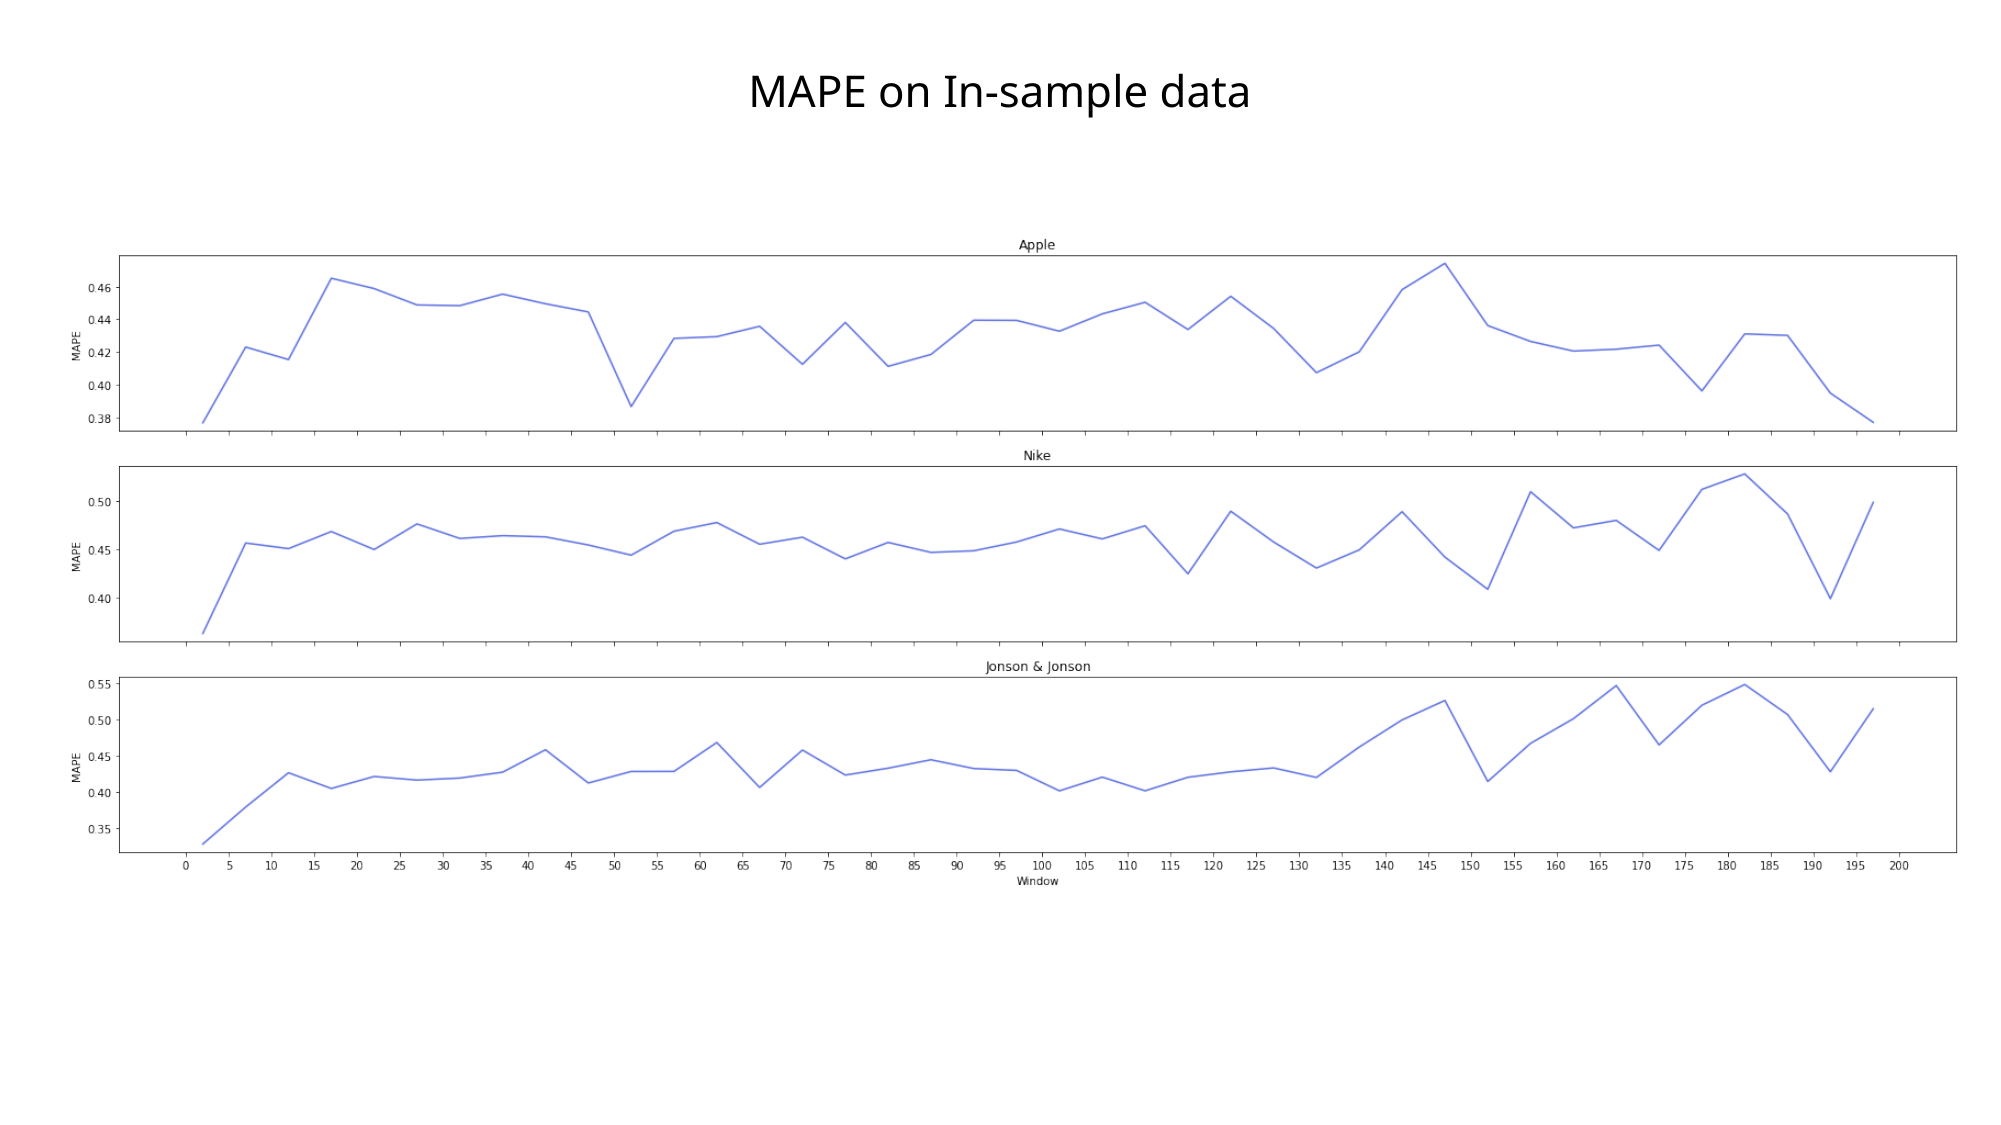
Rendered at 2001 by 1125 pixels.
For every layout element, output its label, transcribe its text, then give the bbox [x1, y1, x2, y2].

picture [63, 230, 1964, 895]
text_box MAPE on In-sample data [613, 48, 1387, 131]
